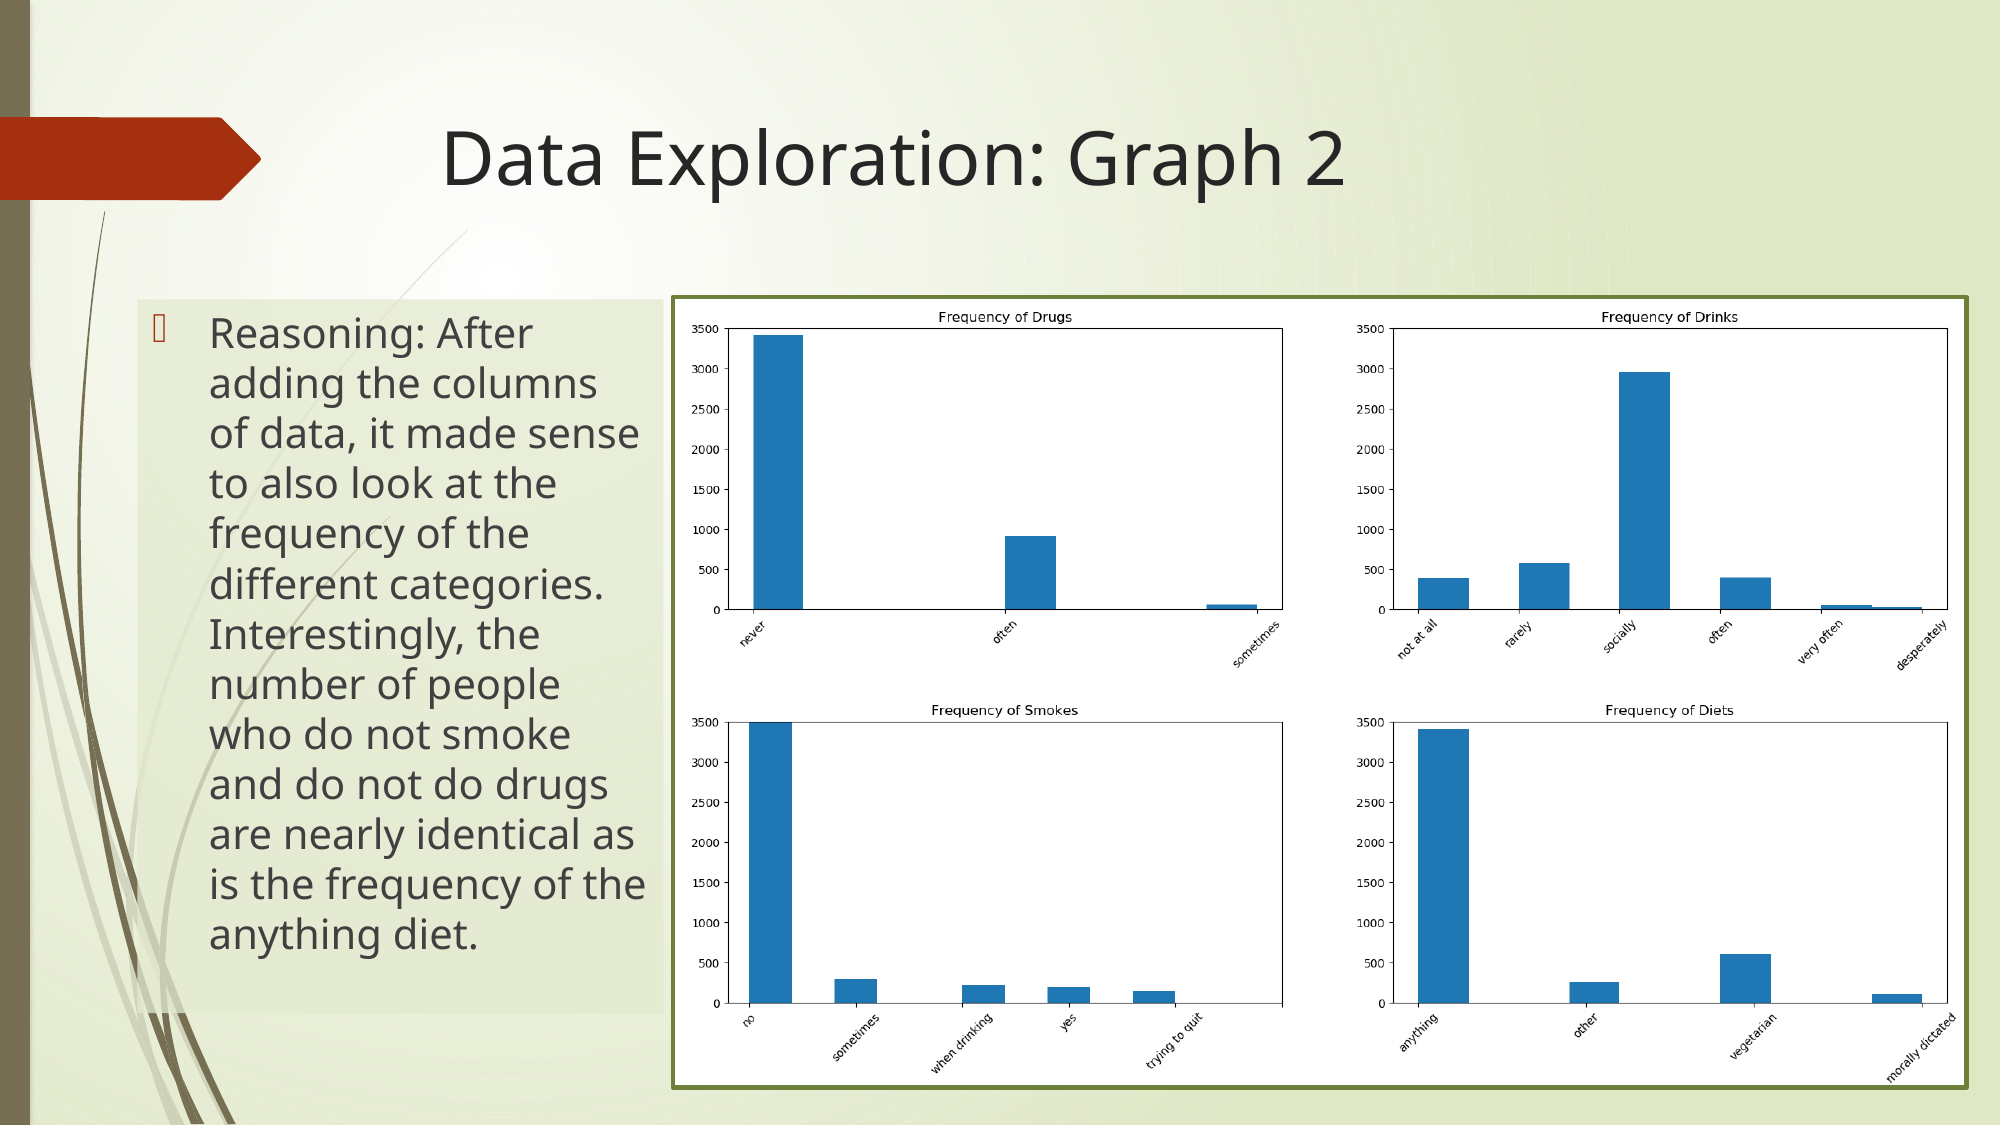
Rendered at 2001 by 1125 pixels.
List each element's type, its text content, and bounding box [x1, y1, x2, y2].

list Reasoning: After adding the columns of data, it made sense to also look at the frequency of the different categories. Interestingly, the number of people who do not smoke and do not do drugs are nearly identical as is the frequency of the anything diet. [137, 299, 664, 1014]
title Data Exploration: Graph 2 [425, 102, 1888, 313]
picture [674, 299, 1965, 1086]
